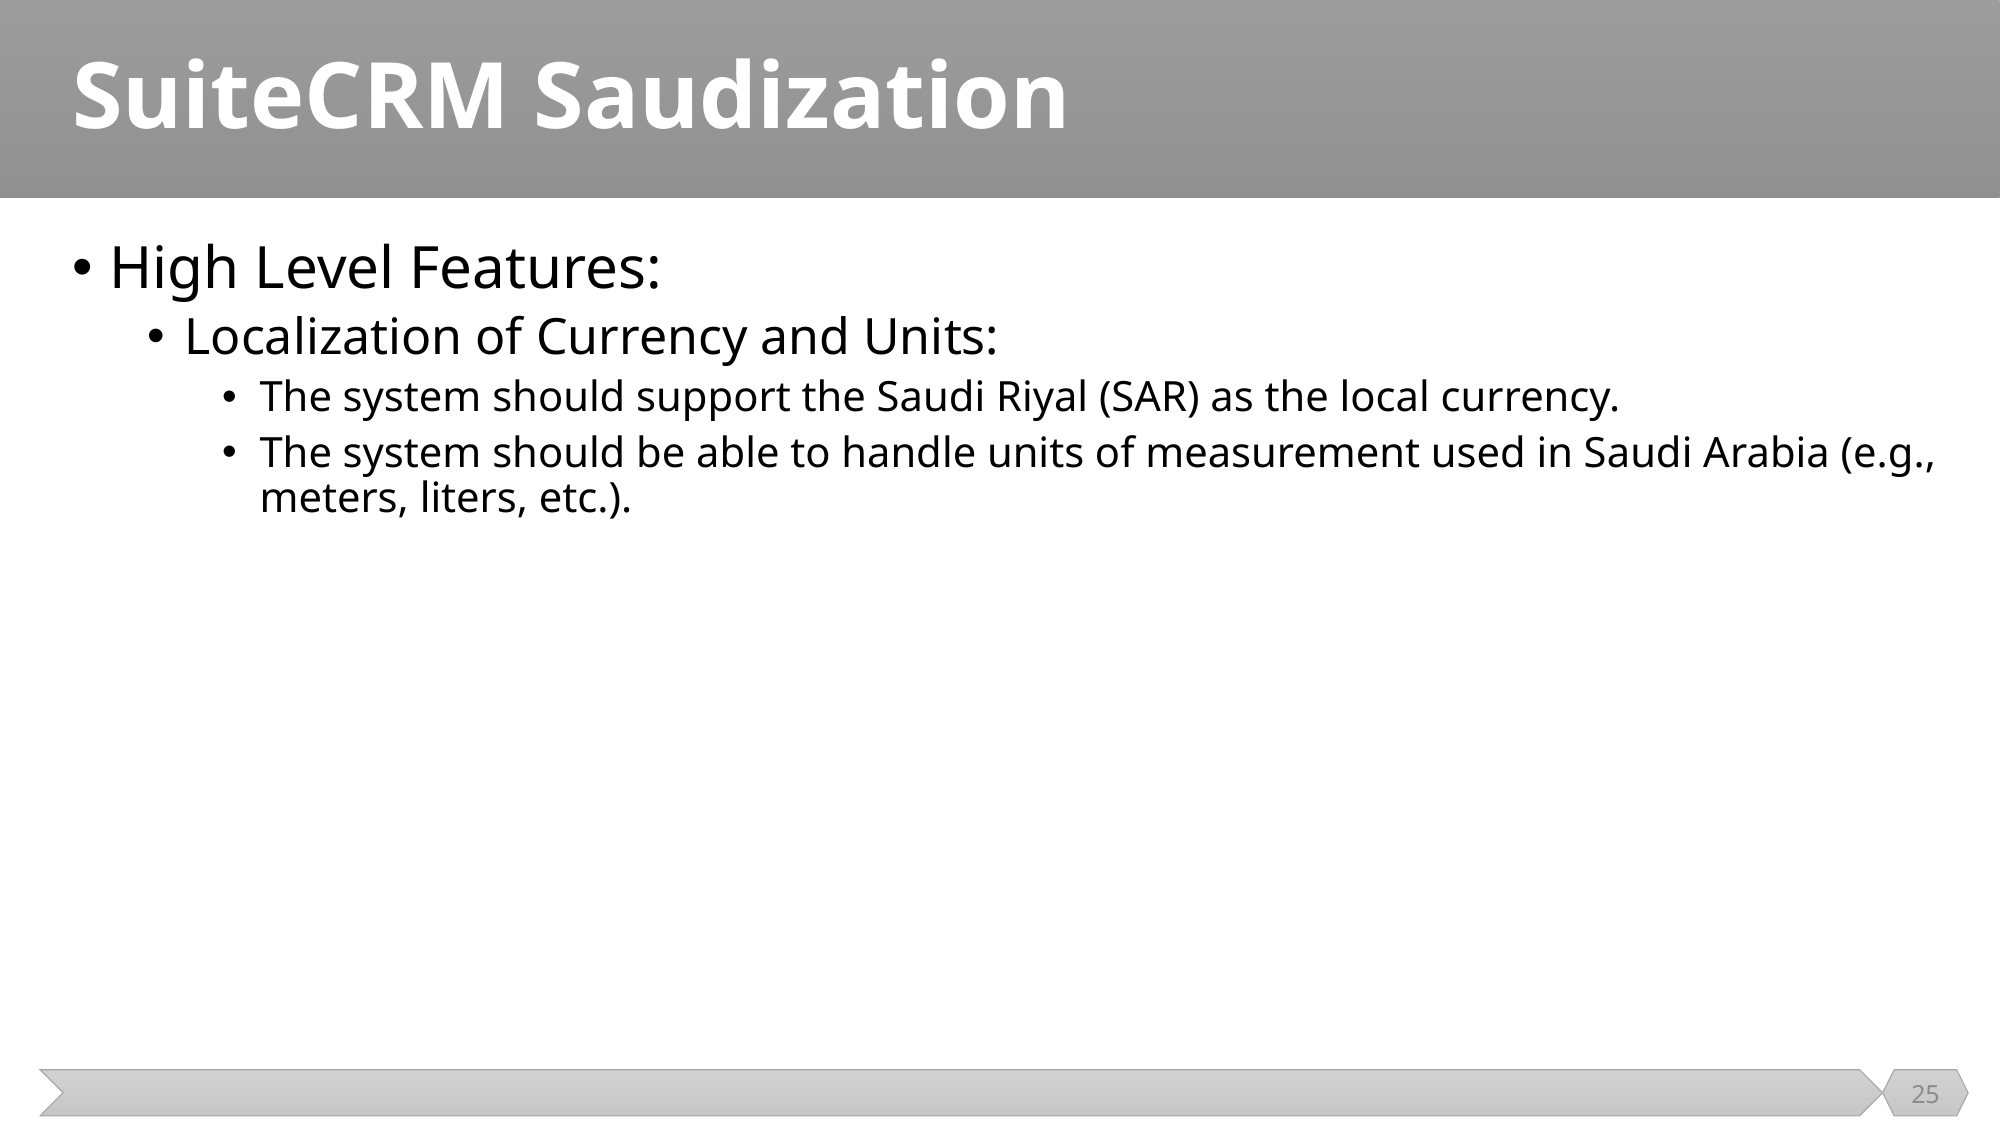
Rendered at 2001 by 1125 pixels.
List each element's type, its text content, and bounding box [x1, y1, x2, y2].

title SuiteCRM Saudization [56, 0, 1969, 199]
list High Level Features: Localization of Currency and Units: The system should support the Saudi Riyal (SAR) as the local currency. The system should be able to handle units of measurement used in Saudi Arabia (e.g., meters, liters, etc.). [56, 230, 1969, 1010]
slide_number 25 [1882, 1065, 1969, 1125]
